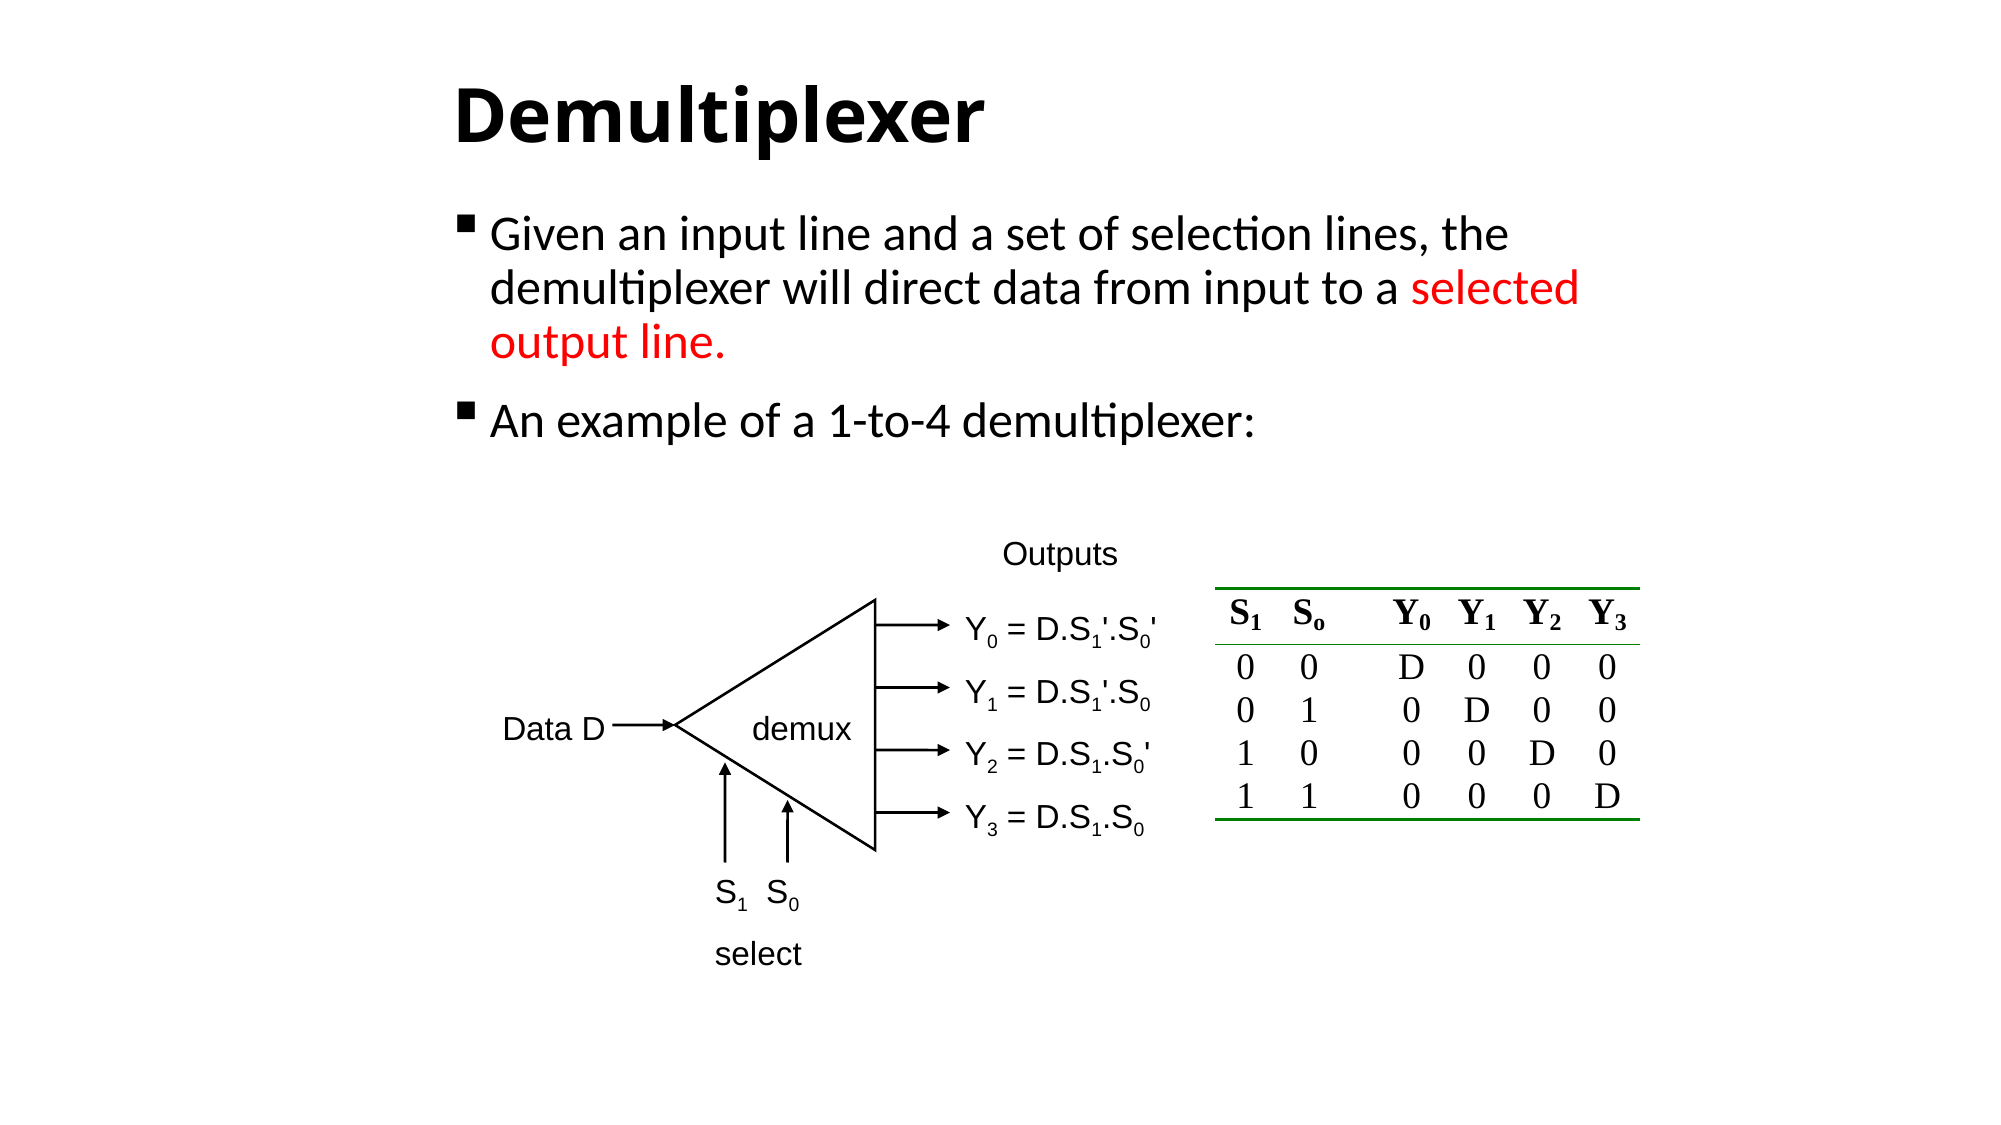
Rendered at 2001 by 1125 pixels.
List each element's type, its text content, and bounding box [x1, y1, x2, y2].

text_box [487, 524, 1225, 981]
list Given an input line and a set of selection lines, the demultiplexer will direct data from input to a selected output line. An example of a 1-to-4 demultiplexer: [437, 200, 1713, 500]
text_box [1225, 587, 1671, 852]
title Demultiplexer [437, 24, 1713, 200]
